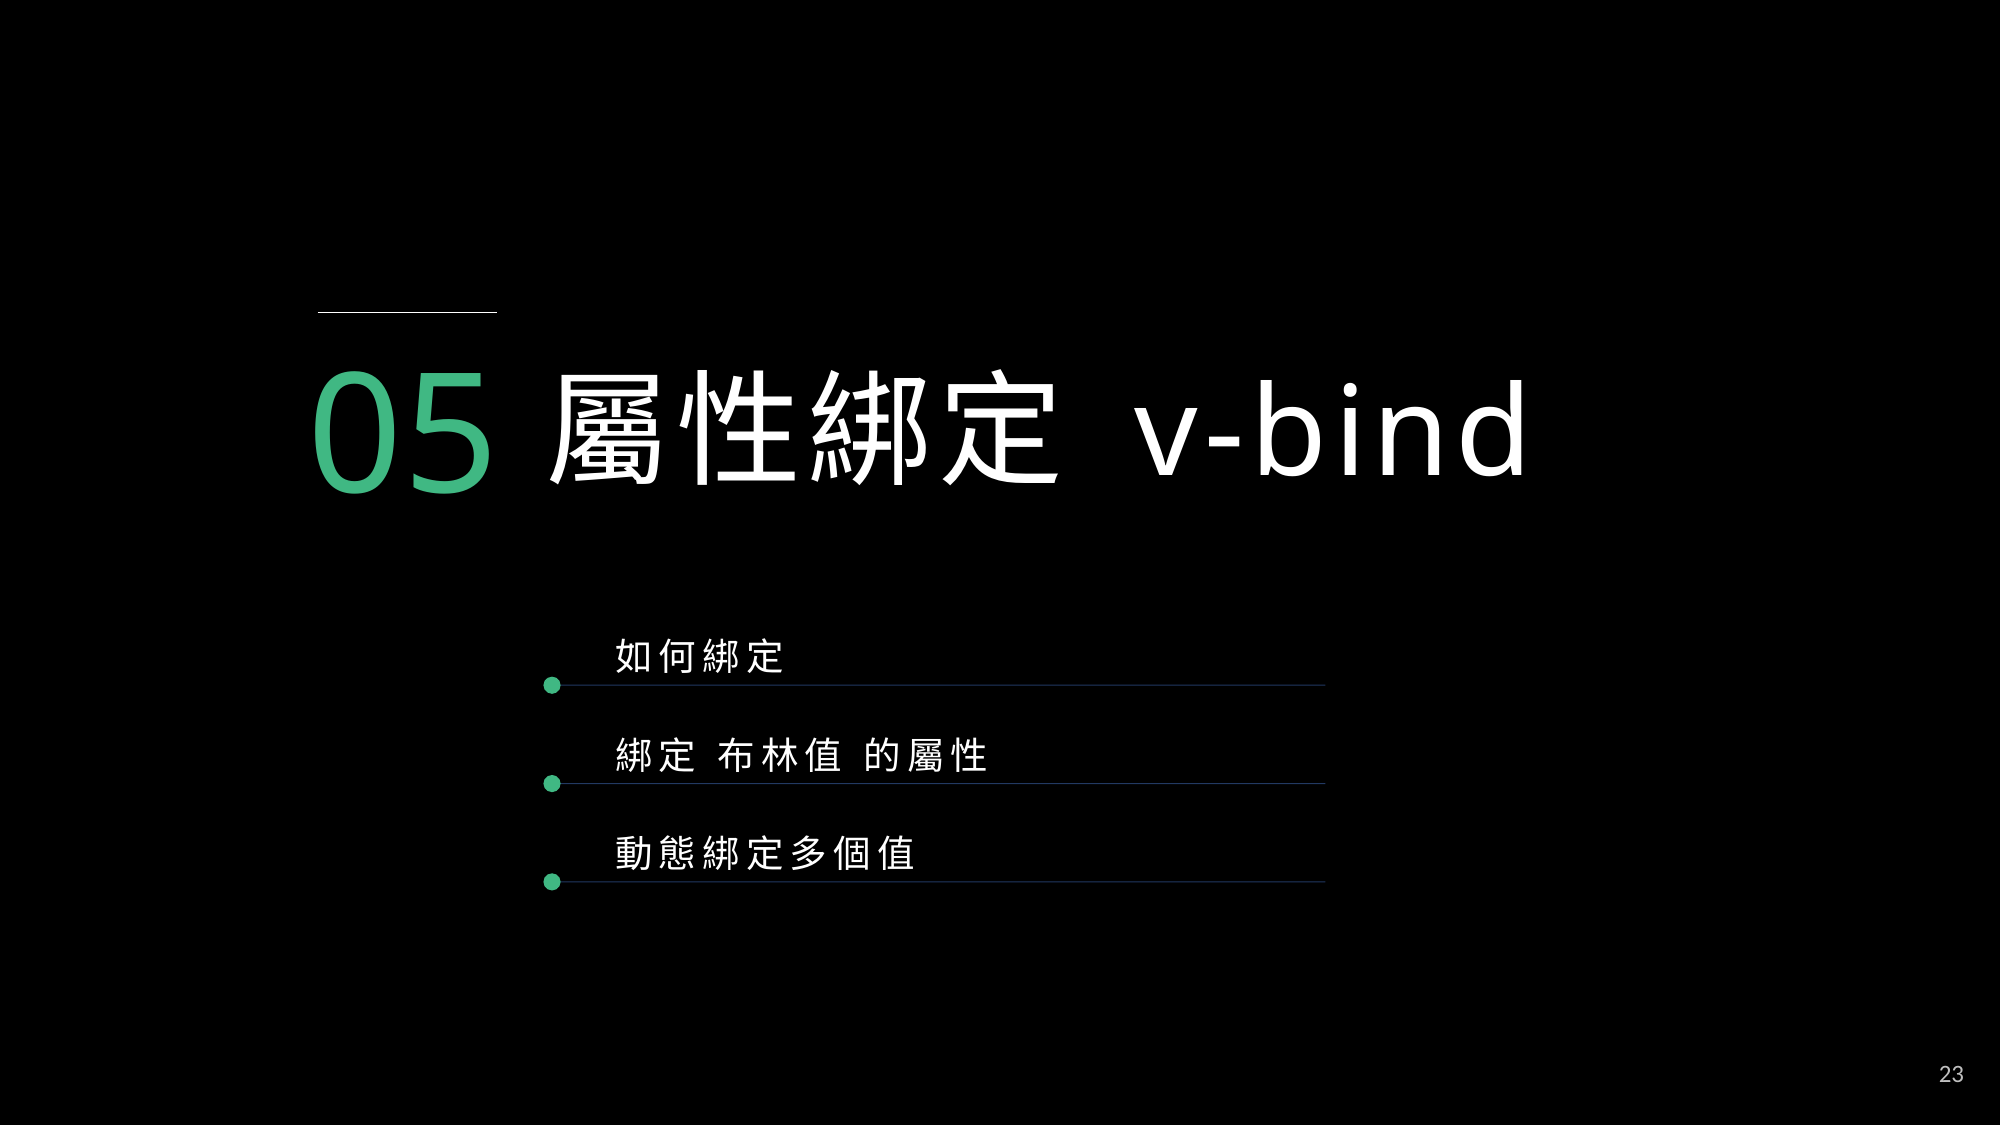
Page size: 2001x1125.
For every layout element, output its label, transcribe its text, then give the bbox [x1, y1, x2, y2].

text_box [283, 312, 524, 536]
slide_number 23 [1529, 1042, 1980, 1103]
text_box [542, 675, 562, 695]
text_box [542, 773, 562, 794]
text_box [542, 872, 562, 892]
text_box 動態綁定多個值 [600, 825, 1127, 881]
text_box 屬性綁定 v-bind [530, 343, 1669, 508]
text_box 綁定 布林值 的屬性 [600, 727, 1127, 783]
text_box 如何綁定 [600, 629, 1127, 684]
